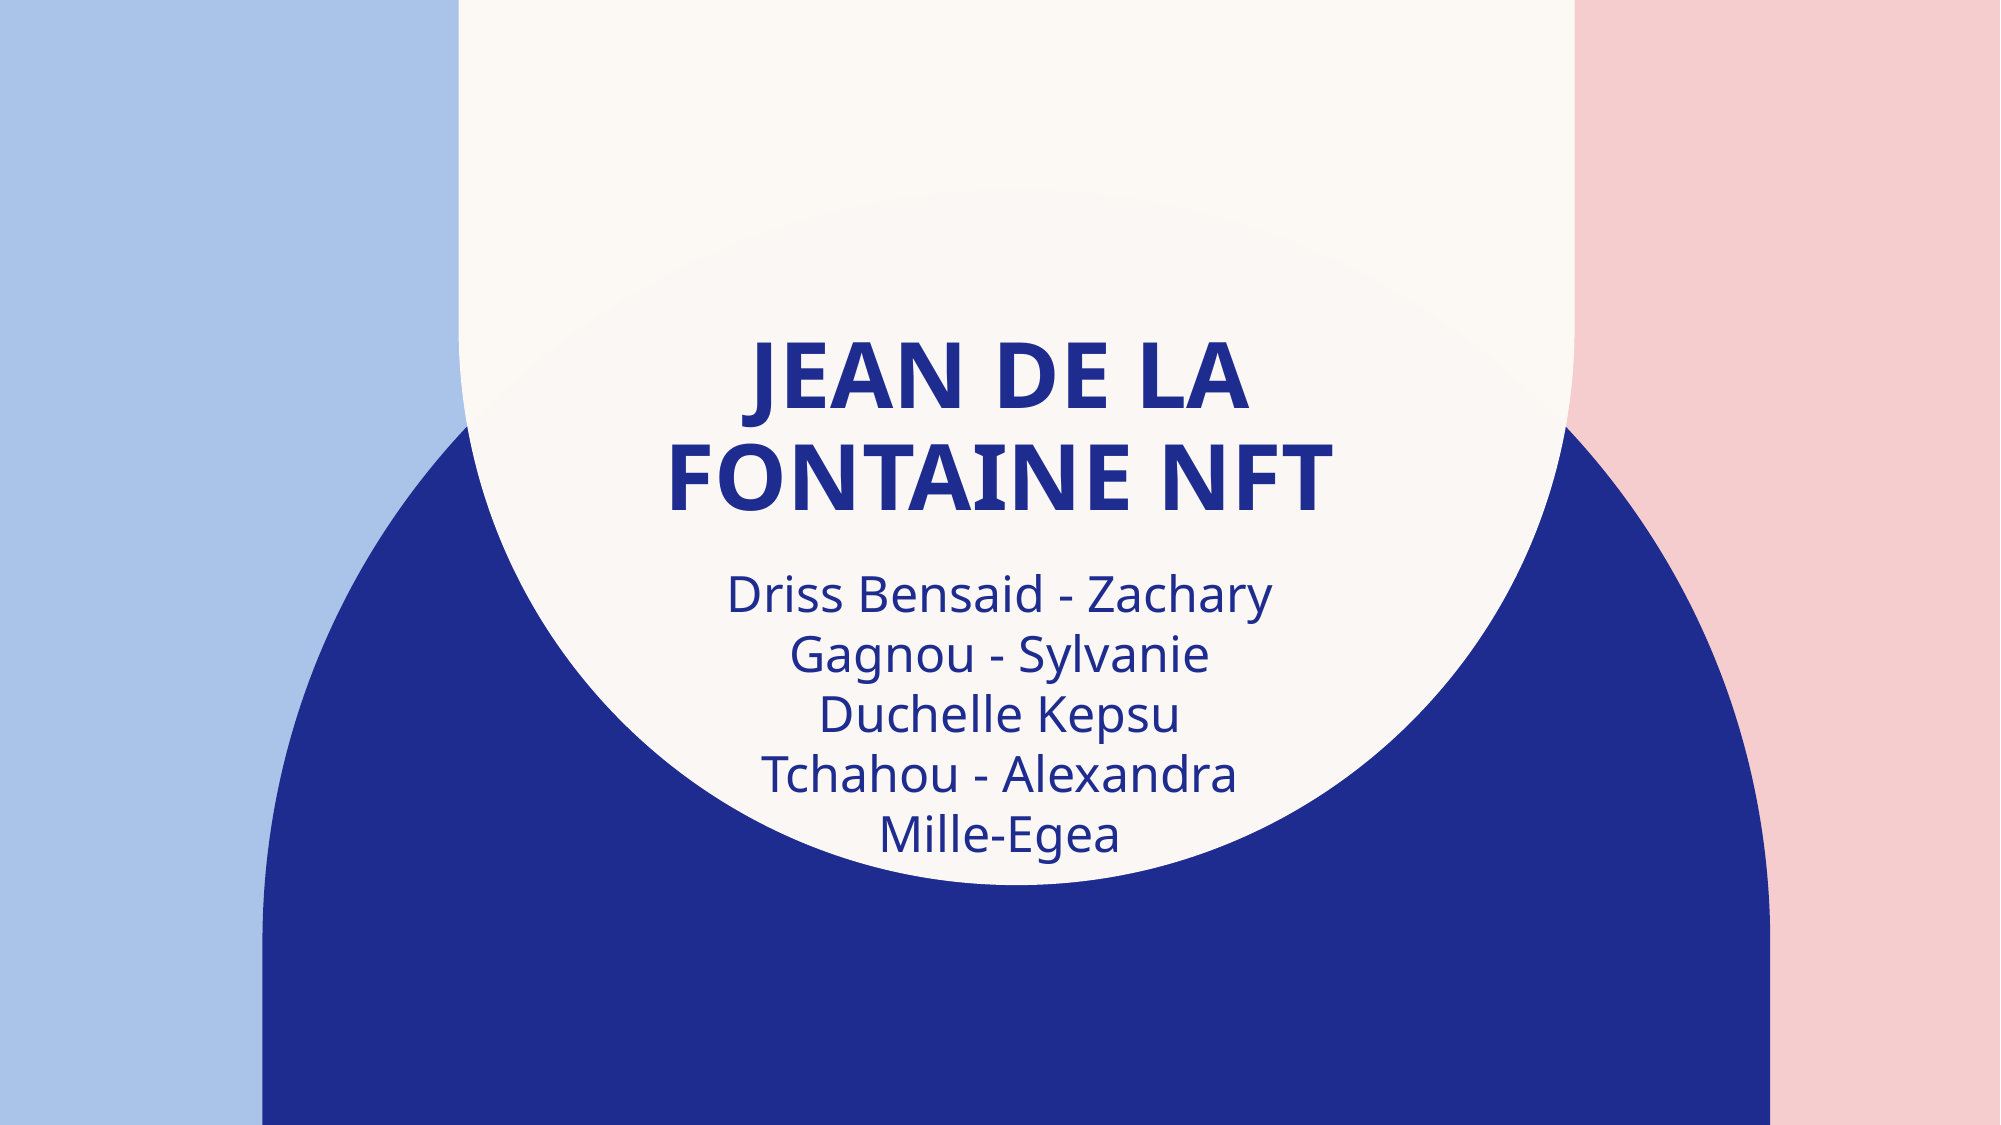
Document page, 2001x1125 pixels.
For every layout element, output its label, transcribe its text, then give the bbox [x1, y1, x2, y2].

title JEAN DE LA FONTAINE NFT [558, 325, 1442, 527]
subtitle Driss Bensaid - Zachary Gagnou - Sylvanie Duchelle Kepsu Tchahou - Alexandra Mille-Egea [713, 562, 1287, 707]
